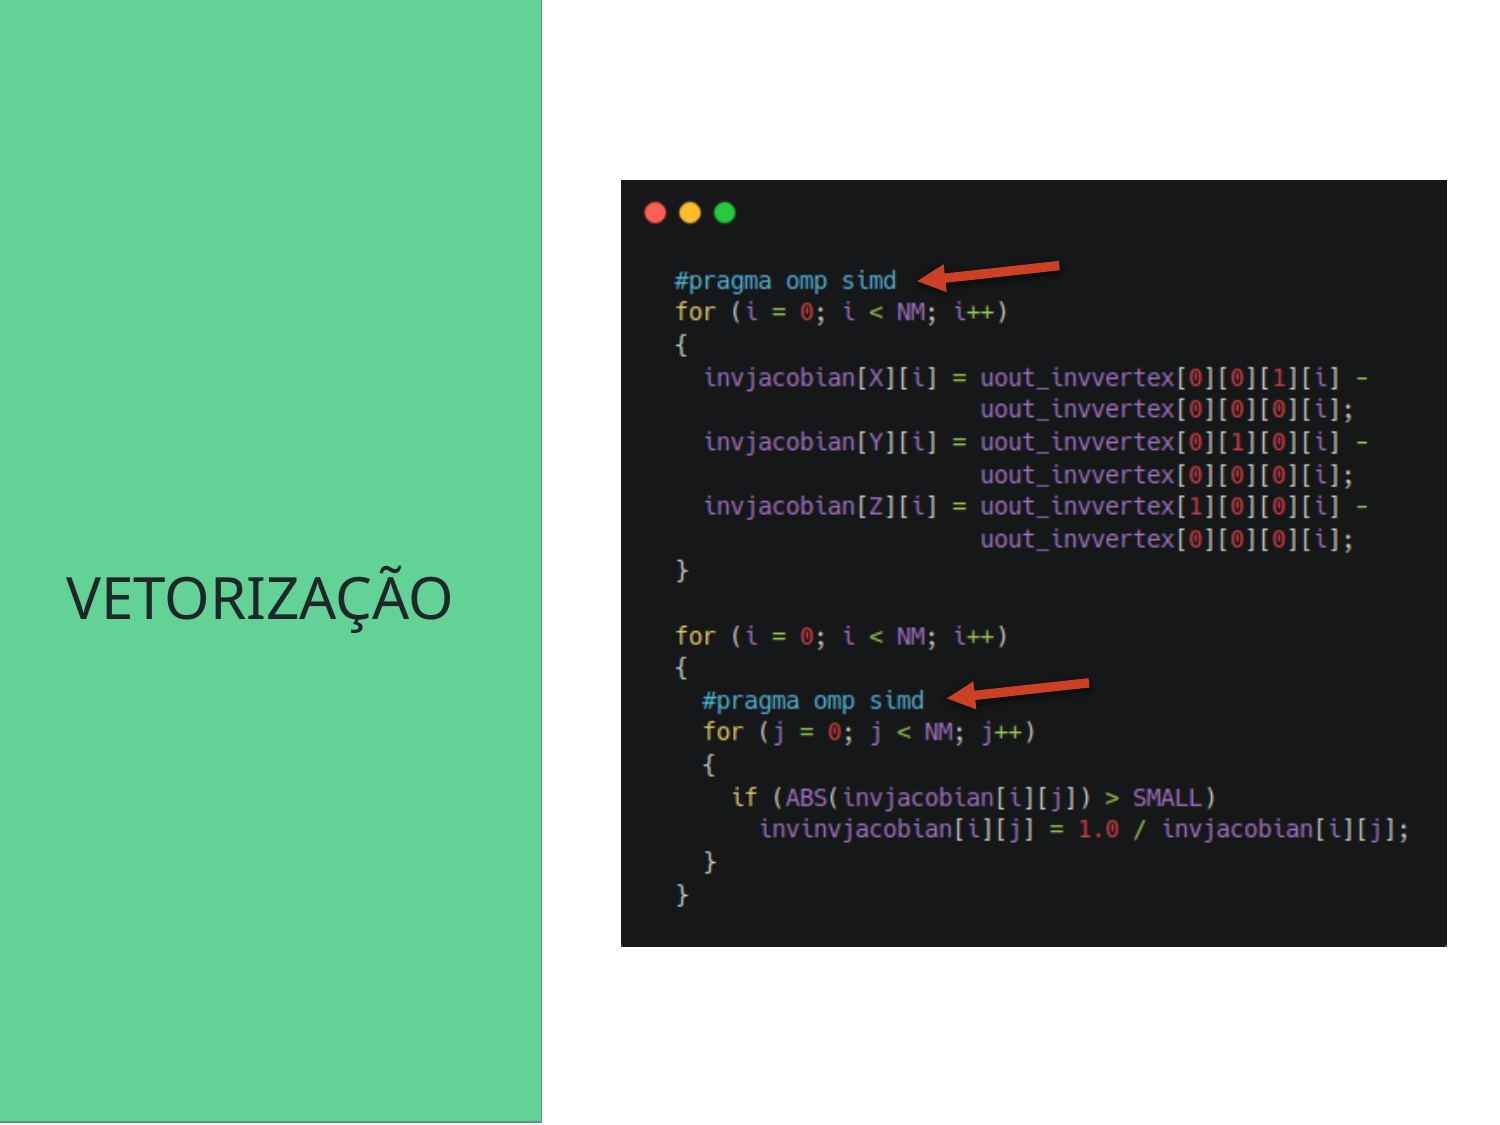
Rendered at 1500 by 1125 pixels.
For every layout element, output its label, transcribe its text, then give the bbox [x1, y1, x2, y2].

title VETORIZAÇÃO [51, 481, 512, 647]
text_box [946, 682, 1090, 699]
text_box [0, 0, 542, 1123]
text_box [916, 265, 1060, 282]
picture [621, 180, 1447, 947]
